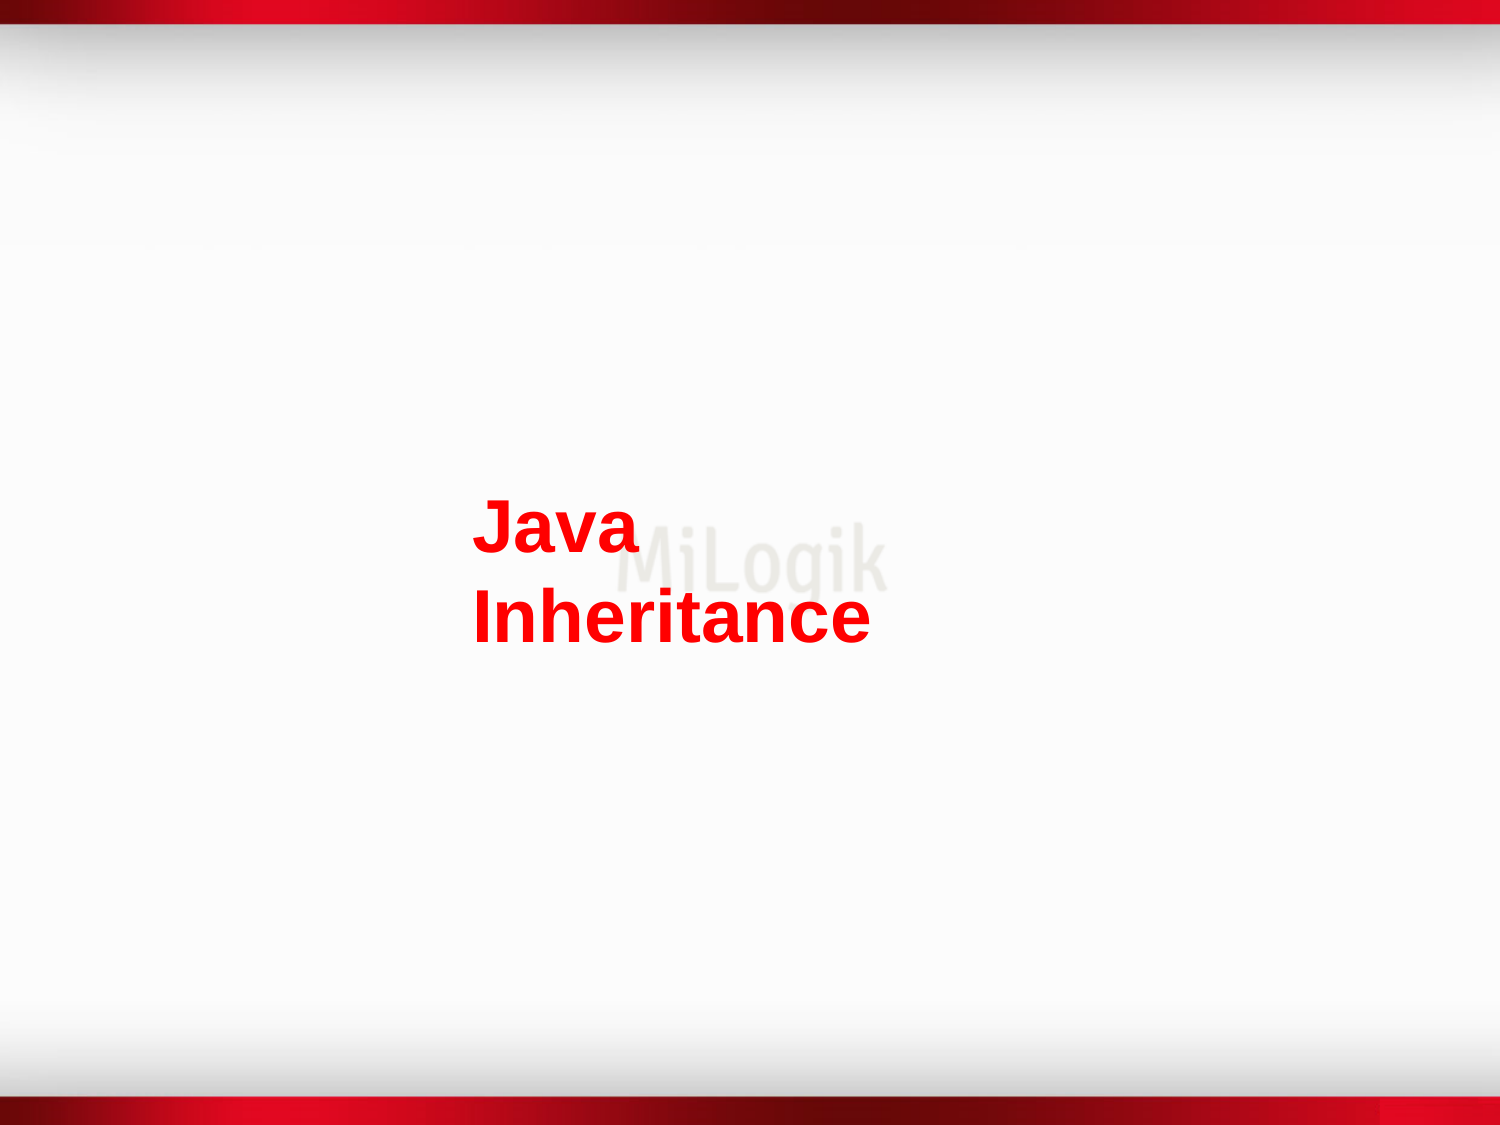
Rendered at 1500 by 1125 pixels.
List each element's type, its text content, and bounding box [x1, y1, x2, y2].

text_box Java Inheritance [382, 469, 1029, 563]
picture [0, 0, 1500, 1125]
